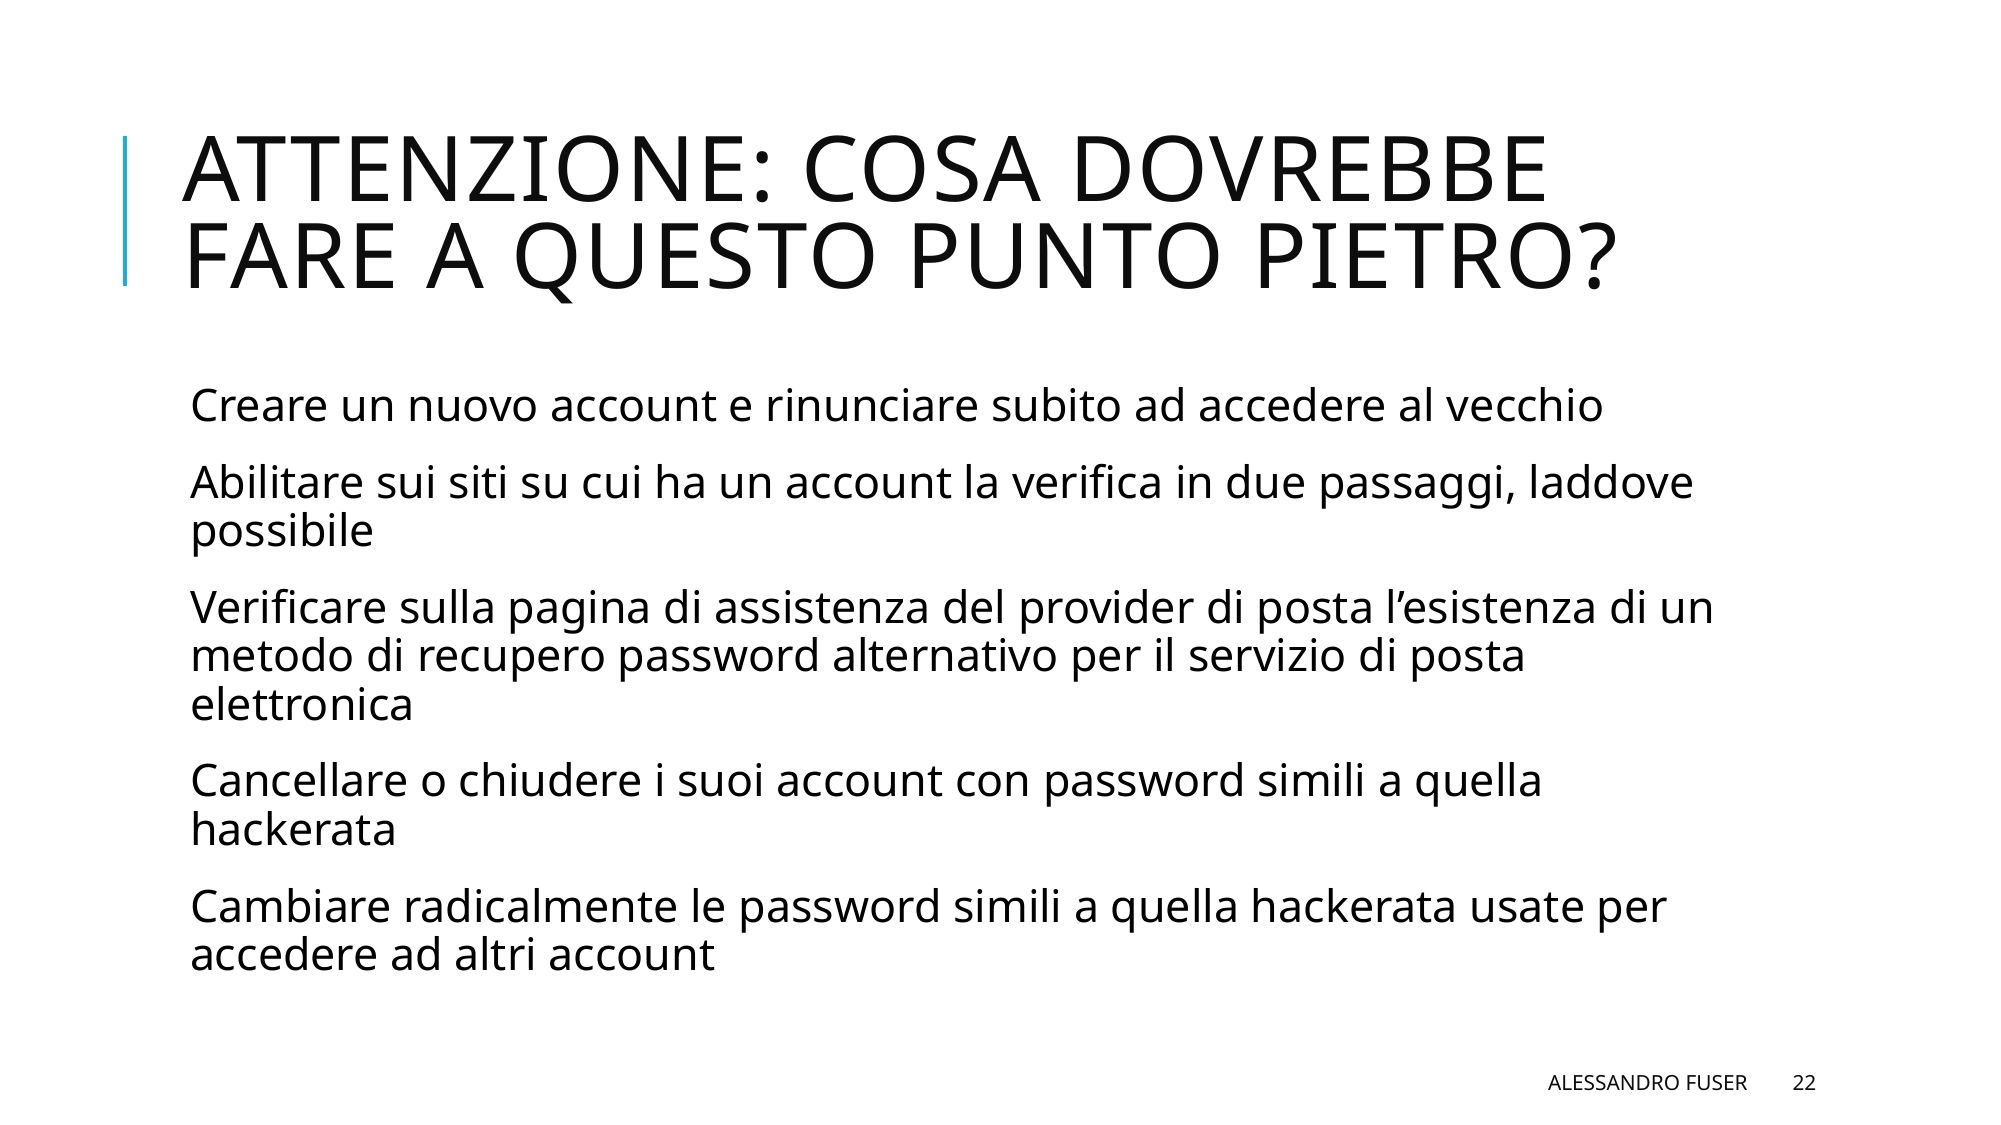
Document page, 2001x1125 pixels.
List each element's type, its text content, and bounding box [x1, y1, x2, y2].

footer Alessandro Fuser [794, 1061, 1763, 1107]
list Creare un nuovo account e rinunciare subito ad accedere al vecchio Abilitare sui siti su cui ha un account la verifica in due passaggi, laddove possibile Verificare sulla pagina di assistenza del provider di posta l’esistenza di un metodo di recupero password alternativo per il servizio di posta elettronica Cancellare o chiudere i suoi account con password simili a quella hackerata Cambiare radicalmente le password simili a quella hackerata usate per accedere ad altri account [168, 375, 1763, 1035]
title Attenzione: cosa dovrebbe fare a questo punto Pietro? [168, 96, 1763, 342]
slide_number 22 [1777, 1061, 1938, 1107]
